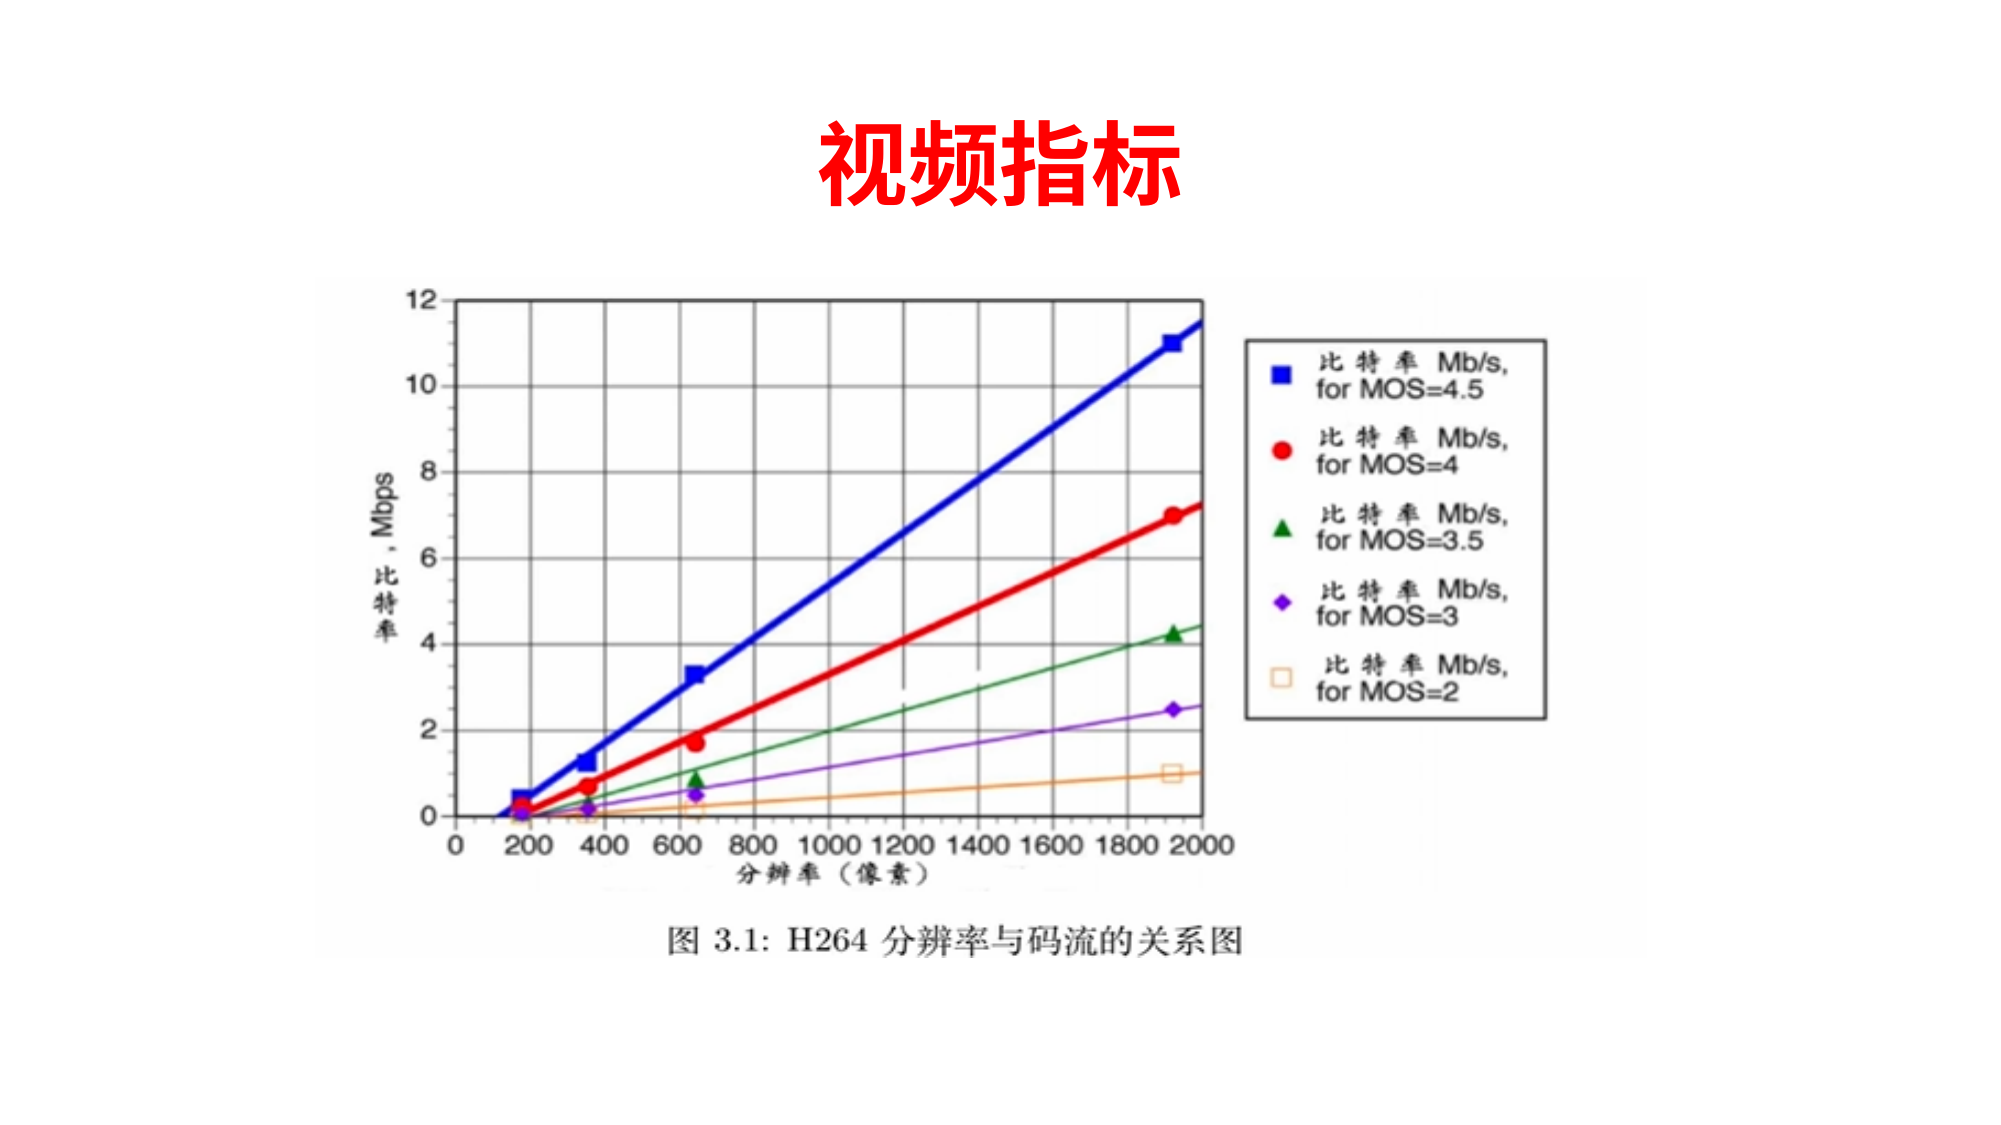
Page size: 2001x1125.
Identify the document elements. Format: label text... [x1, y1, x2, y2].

picture [315, 277, 1647, 958]
title 视频指标 [137, 59, 1863, 278]
